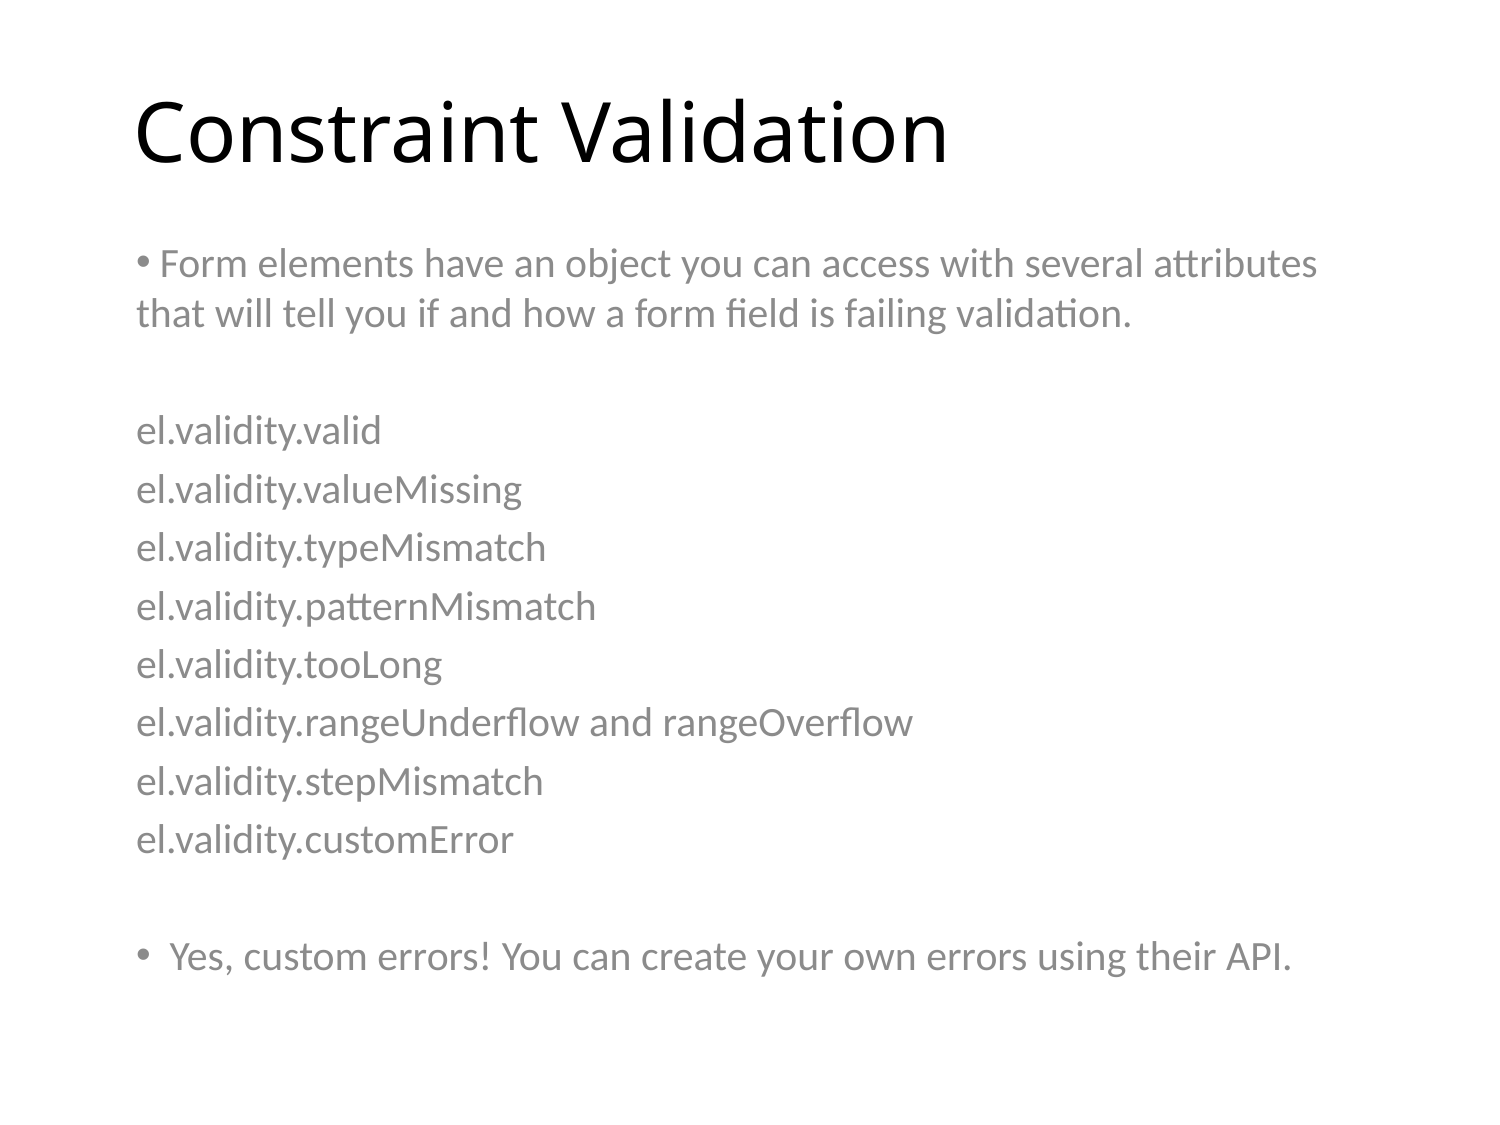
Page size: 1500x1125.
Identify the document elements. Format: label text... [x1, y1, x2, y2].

list Form elements have an object you can access with several attributes that will tell you if and how a form field is failing validation. el.validity.valid el.validity.valueMissing el.validity.typeMismatch el.validity.patternMismatch el.validity.tooLong el.validity.rangeUnderflow and rangeOverflow el.validity.stepMismatch el.validity.customError Yes, custom errors! You can create your own errors using their API. [121, 228, 1396, 1040]
title Constraint Validation [118, 71, 1394, 295]
